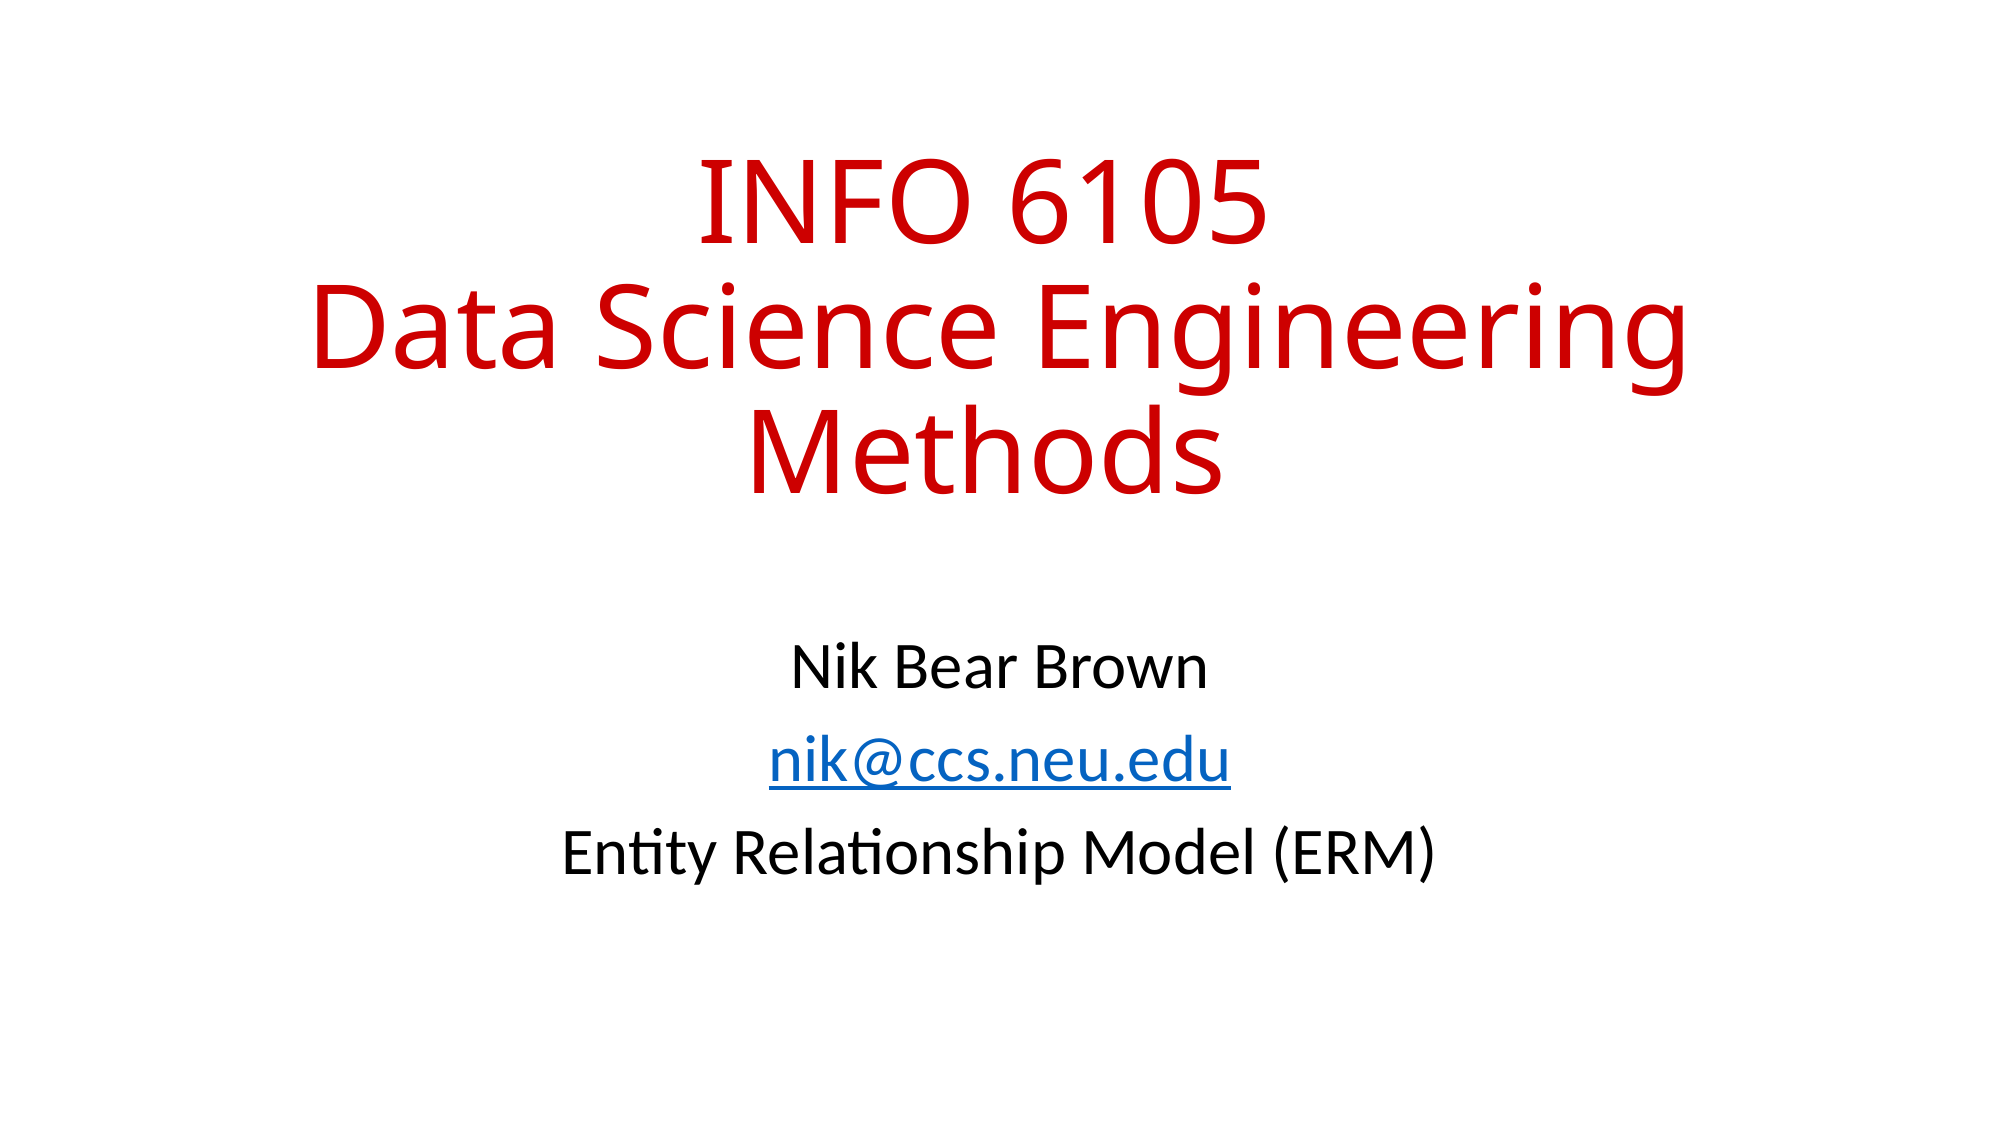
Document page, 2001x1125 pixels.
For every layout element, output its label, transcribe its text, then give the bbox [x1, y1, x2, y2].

title INFO 6105 Data Science Engineering Methods [249, 135, 1750, 527]
subtitle Nik Bear Brown nik@ccs.neu.edu Entity Relationship Model (ERM) [249, 623, 1750, 1061]
